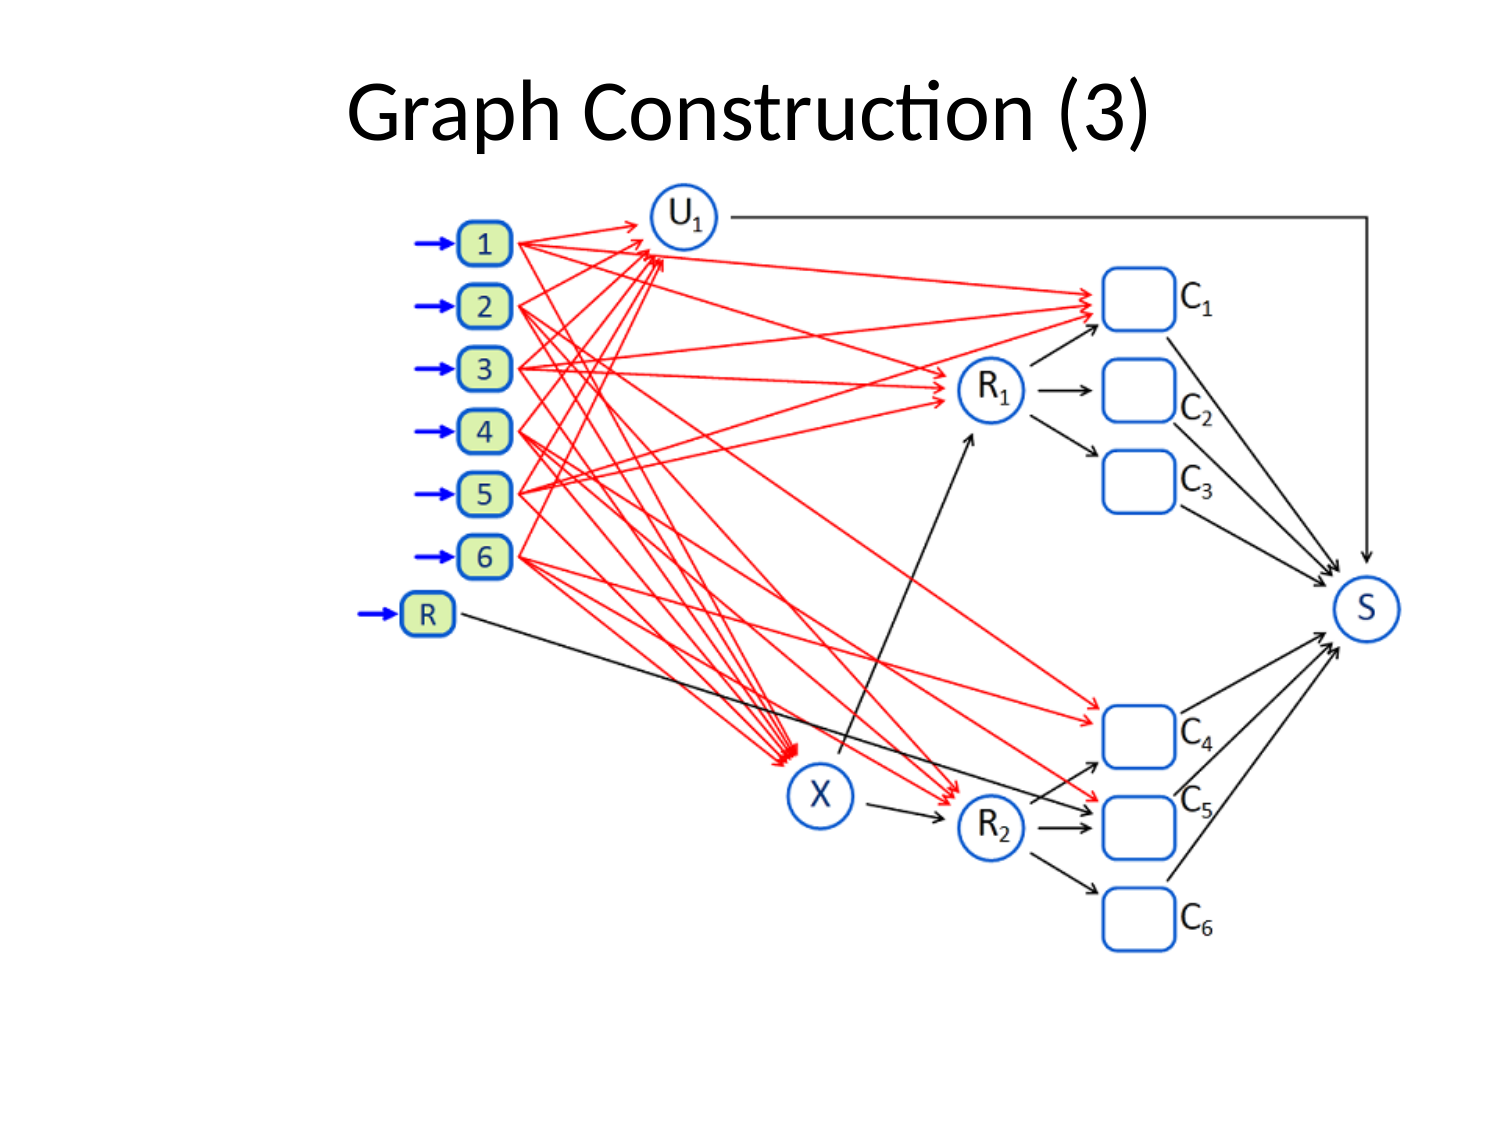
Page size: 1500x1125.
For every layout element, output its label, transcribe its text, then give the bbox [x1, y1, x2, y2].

title Graph Construction (3) [75, 45, 1425, 166]
picture [330, 174, 1426, 969]
